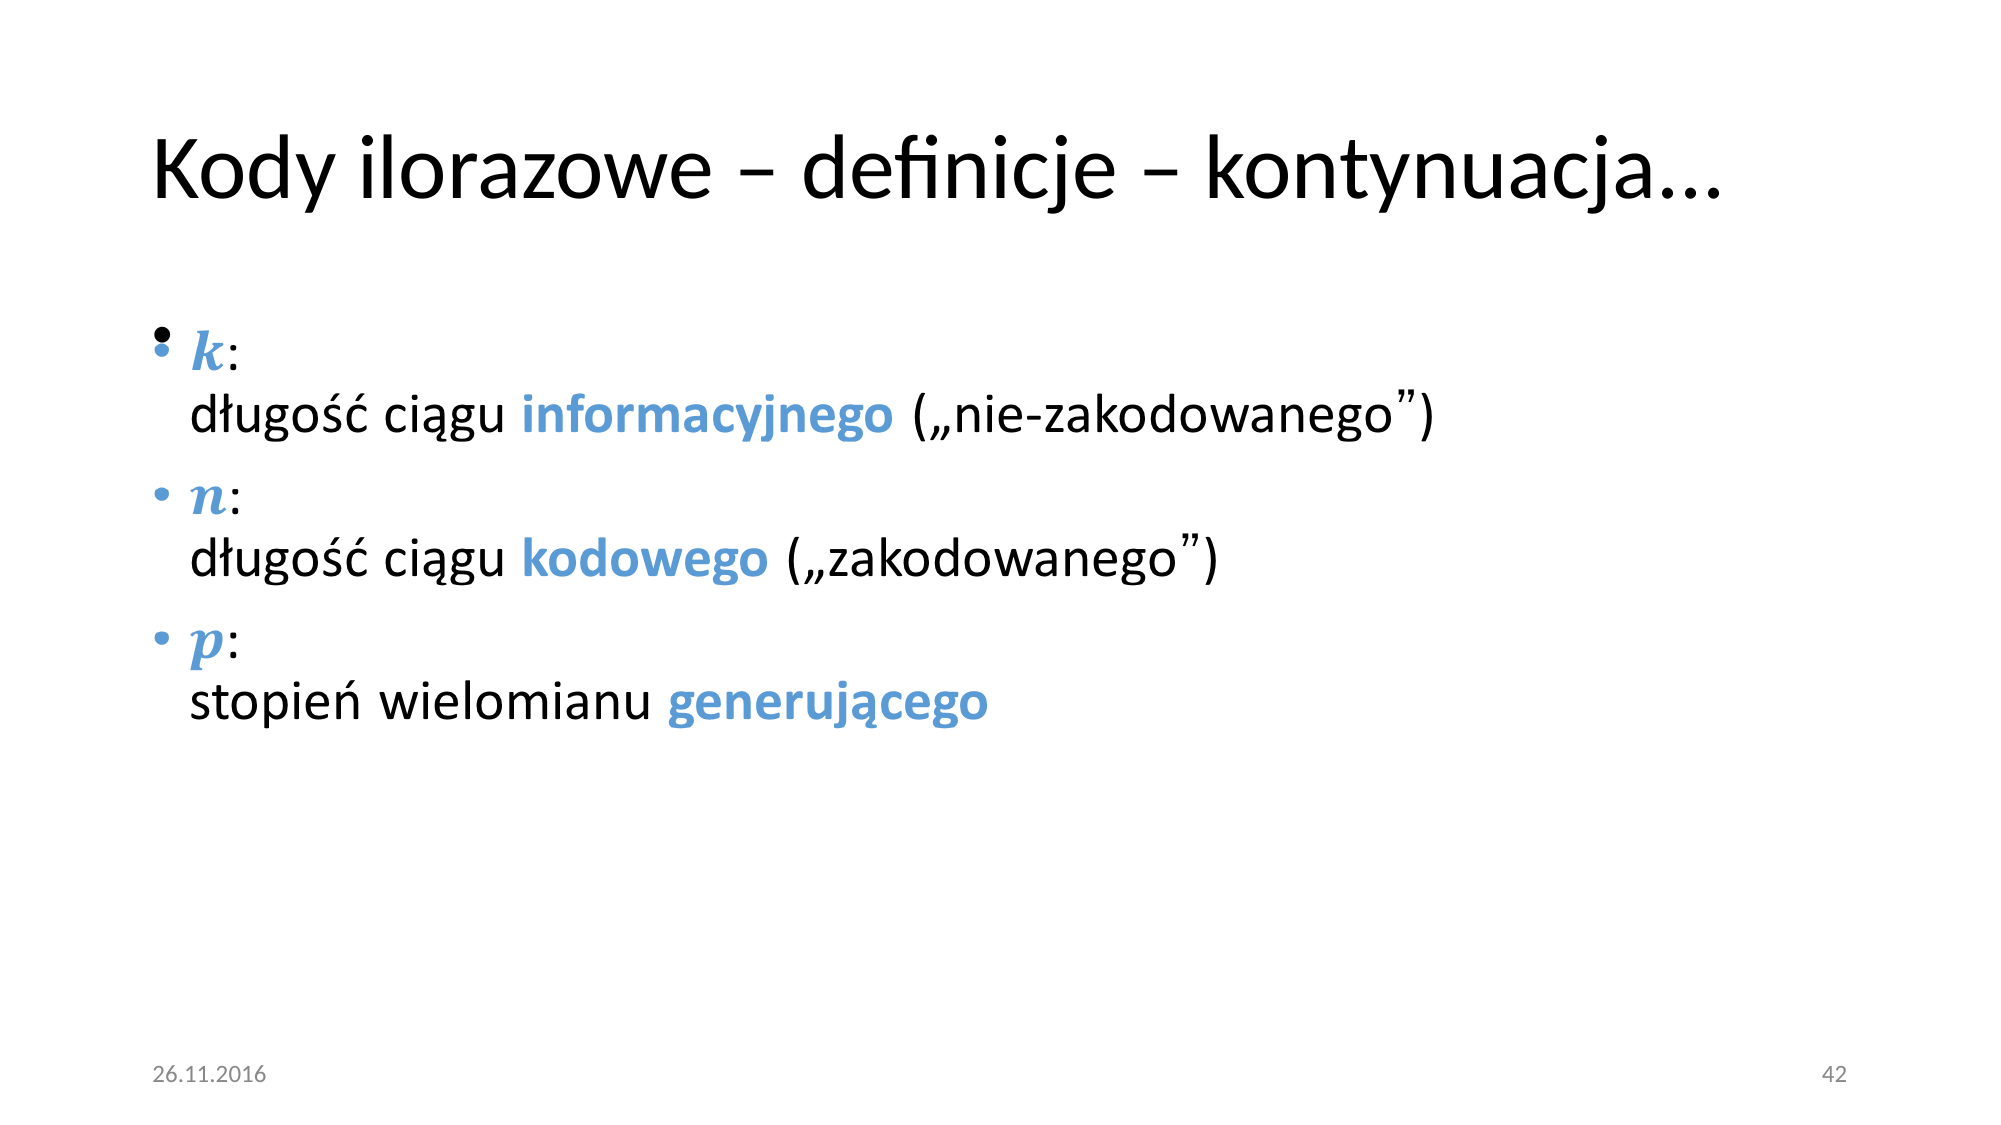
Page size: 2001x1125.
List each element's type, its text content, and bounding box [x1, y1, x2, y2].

slide_number 42 [1412, 1042, 1863, 1103]
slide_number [137, 1042, 588, 1103]
title Kody ilorazowe – definicje – kontynuacja... [137, 59, 1863, 278]
list [137, 299, 1863, 1014]
